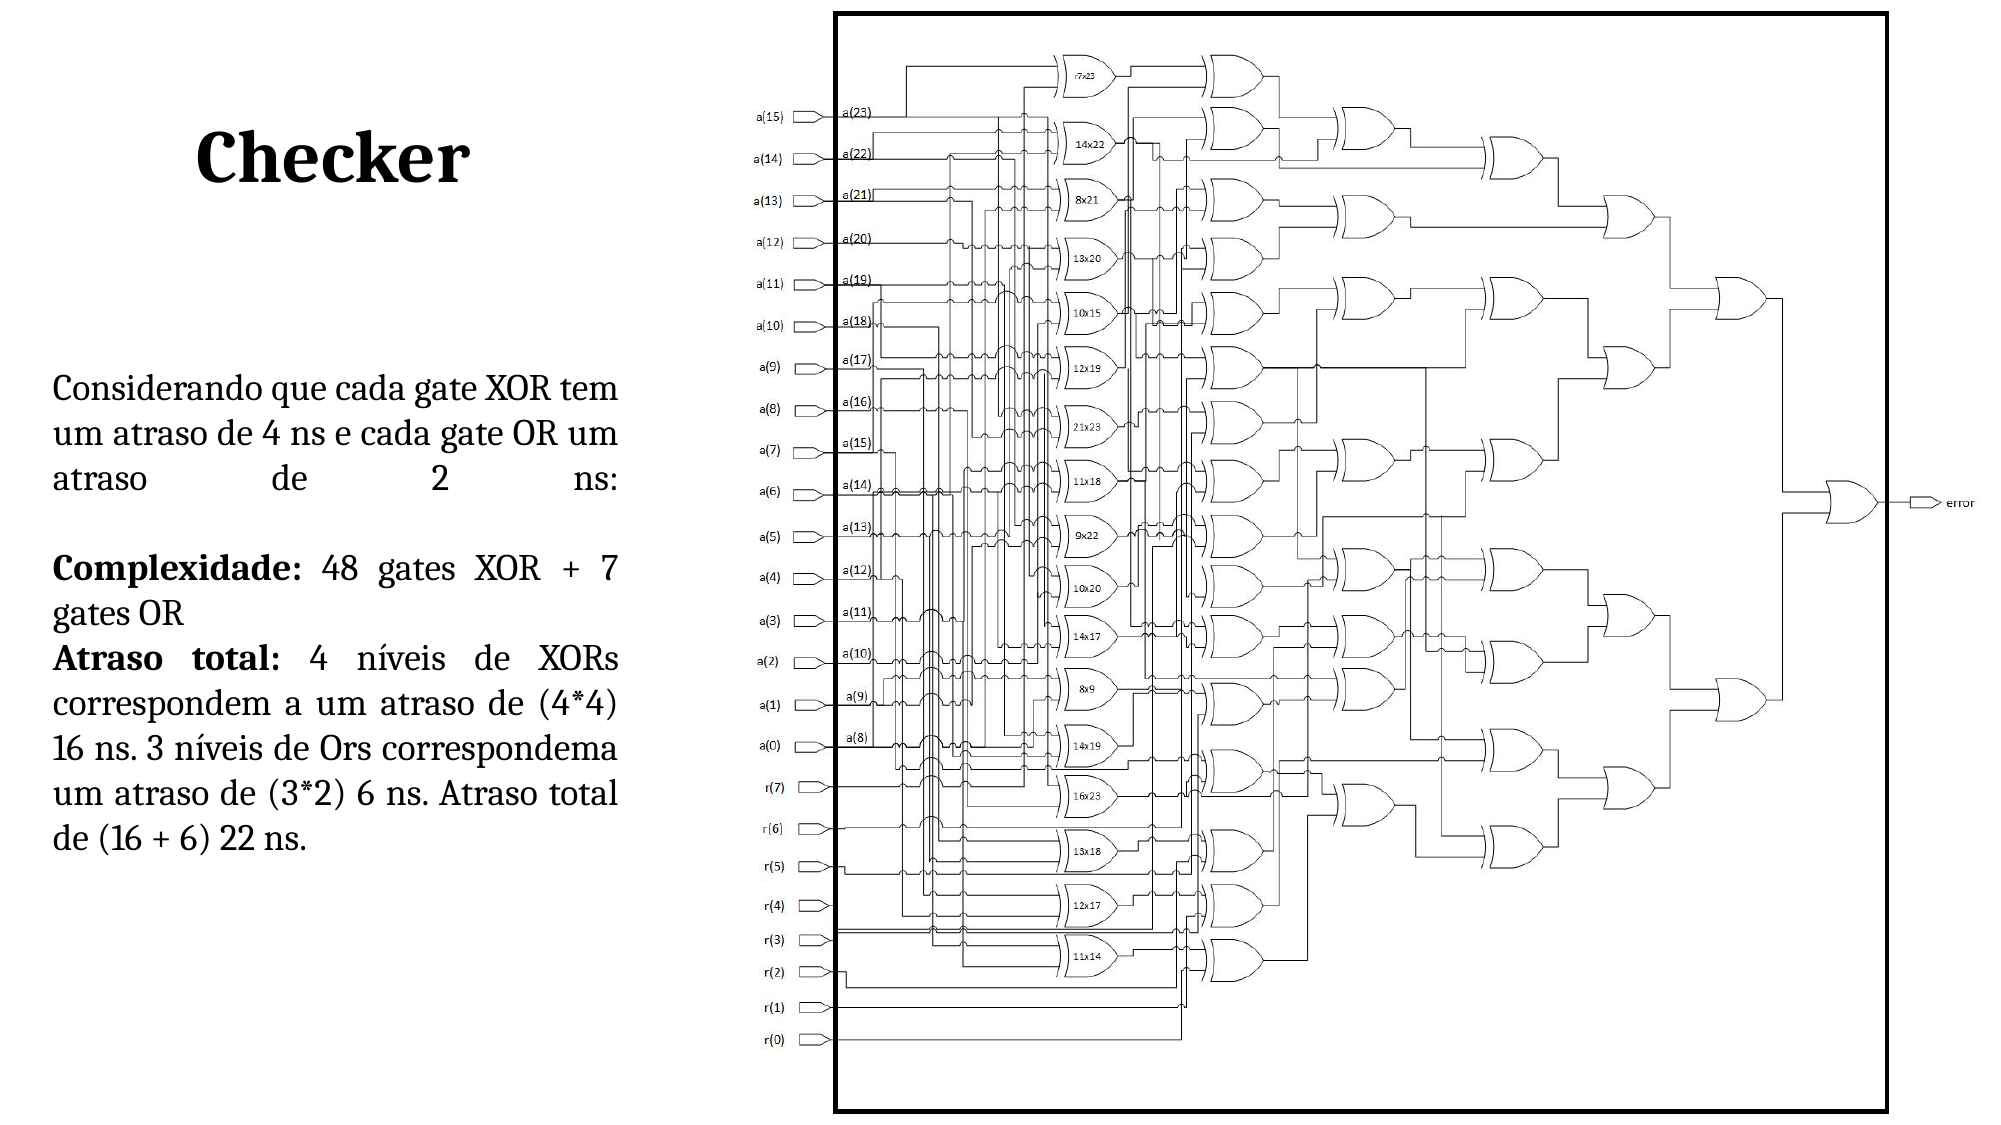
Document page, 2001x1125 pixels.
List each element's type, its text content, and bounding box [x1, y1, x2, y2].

picture [745, 54, 1982, 1055]
text_box [834, 1055, 1888, 1112]
text_box [834, 13, 1888, 54]
text_box Considerando que cada gate XOR tem um atraso de 4 ns e cada gate OR um atraso de 2 ns: Complexidade: 48 gates XOR + 7 gates OR Atraso total: 4 níveis de XORs correspondem a um atraso de (4*4) 16 ns. 3 níveis de Ors correspondema um atraso de (3*2) 6 ns. Atraso total de (16 + 6) 22 ns. [38, 355, 635, 866]
text_box Checker [181, 100, 486, 251]
